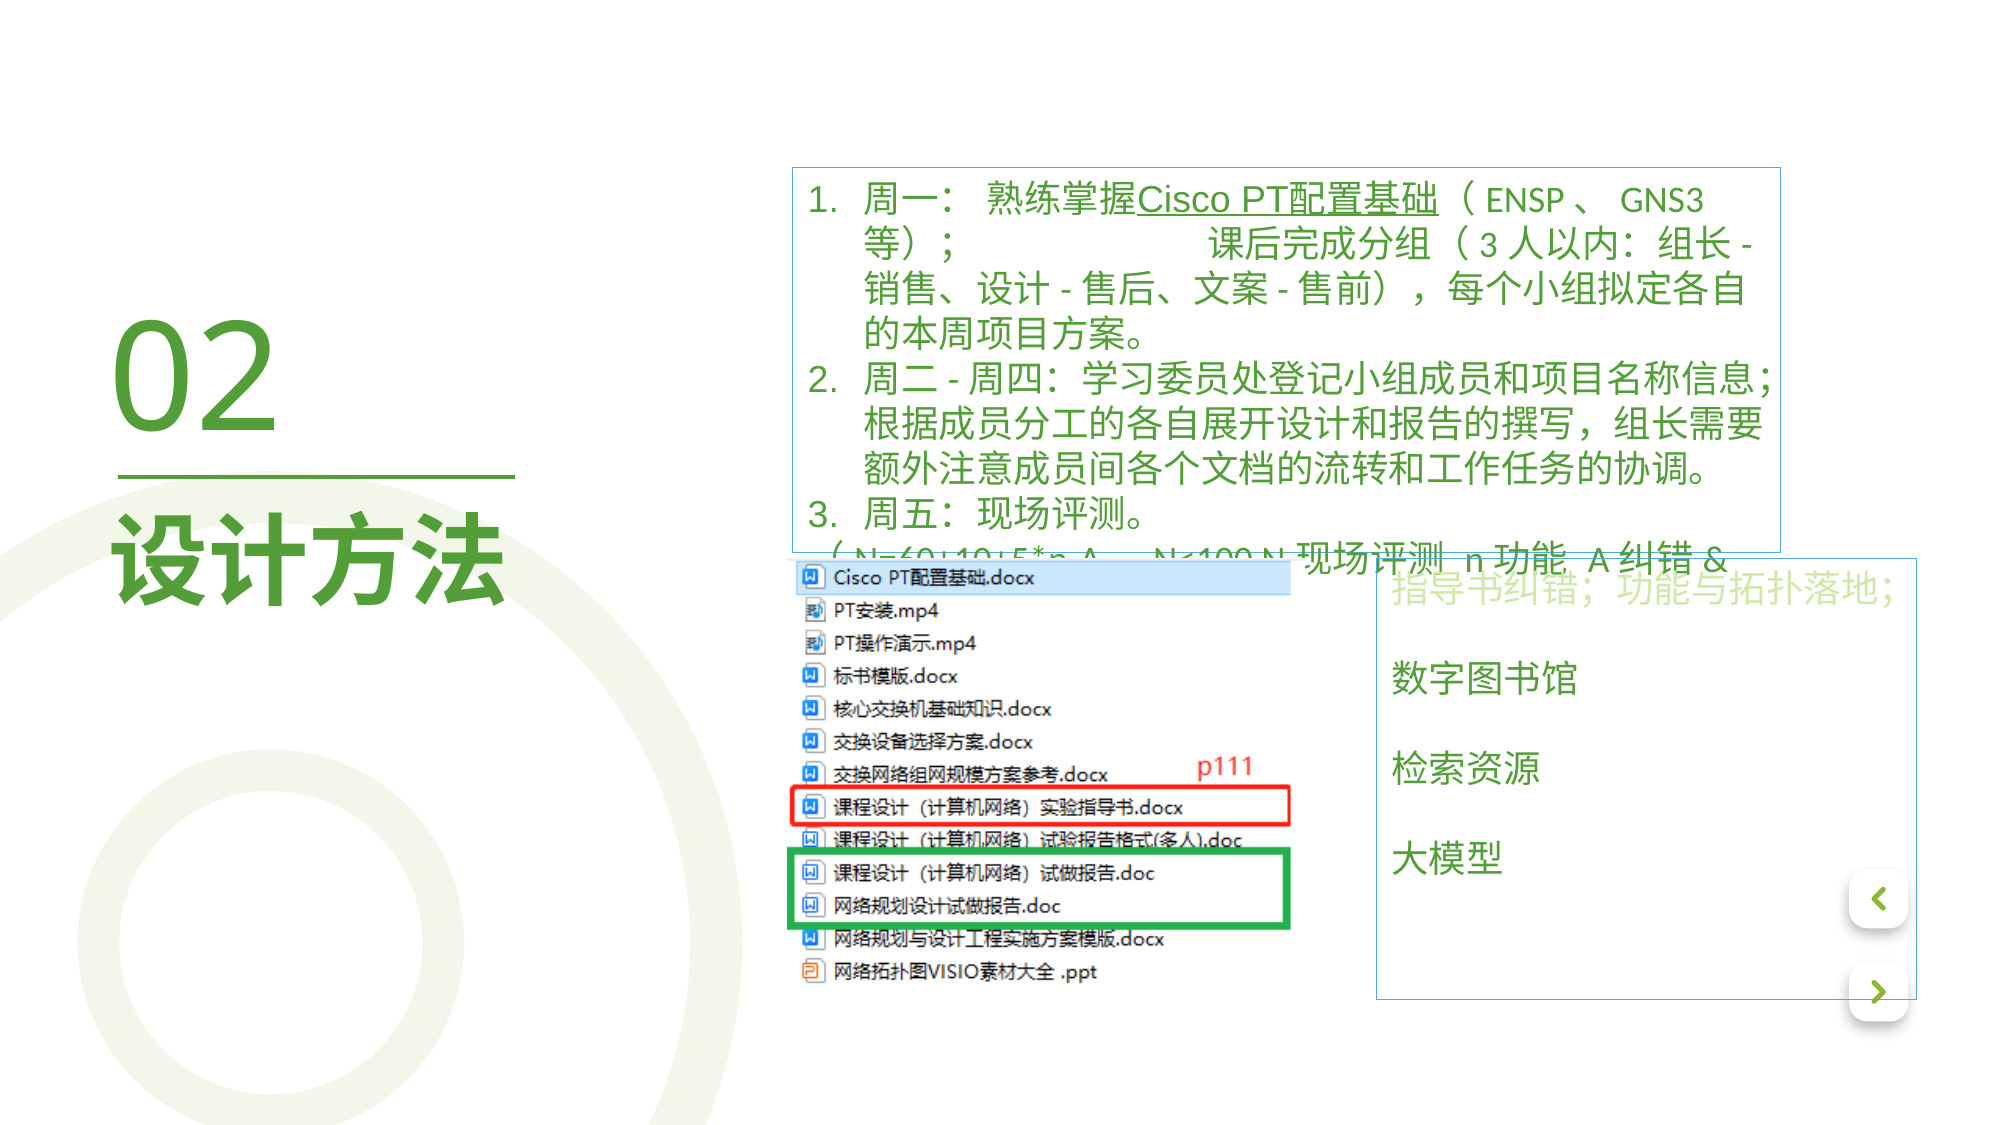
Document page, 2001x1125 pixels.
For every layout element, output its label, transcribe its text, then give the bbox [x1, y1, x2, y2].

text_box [1848, 869, 1909, 1022]
text_box 设计方法 [719, 497, 1881, 619]
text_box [0, 496, 717, 1125]
text_box 指导书纠错；功能与拓扑落地； 数字图书馆 检索资源 大模型 [1376, 558, 1917, 1000]
picture [787, 557, 1306, 988]
text_box 02 [108, 259, 515, 462]
text_box 周一： 熟练掌握Cisco PT配置基础（ENSP、GNS3等）； 课后完成分组（3人以内：组长-销售、设计-售后、文案-售前），每个小组拟定各自的本周项目方案。 周二-周四：学习委员处登记小组成员和项目名称信息；根据成员分工的各自展开设计和报告的撰写，组长需要额外注意成员间各个文档的流转和工作任务的协调。 周五：现场评测。 （N=60+10+5*n-A, N<100 N现场评测 n功能 A纠错&答辩） [792, 167, 1781, 553]
